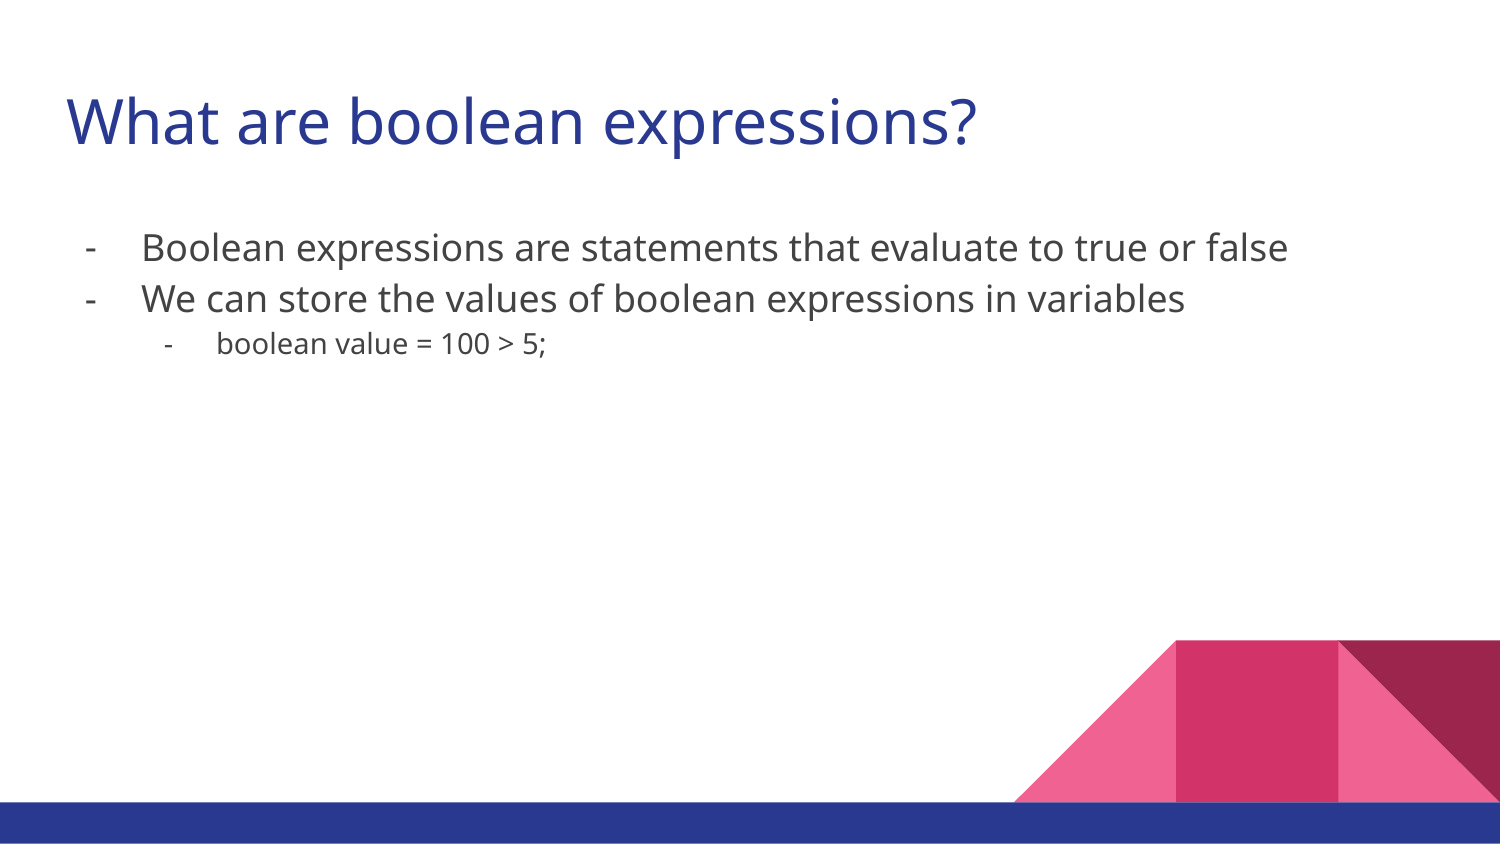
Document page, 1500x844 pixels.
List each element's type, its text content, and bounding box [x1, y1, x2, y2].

list Boolean expressions are statements that evaluate to true or false We can store the values of boolean expressions in variables boolean value = 100 > 5; [51, 201, 1449, 750]
title What are boolean expressions? [51, 67, 1449, 167]
